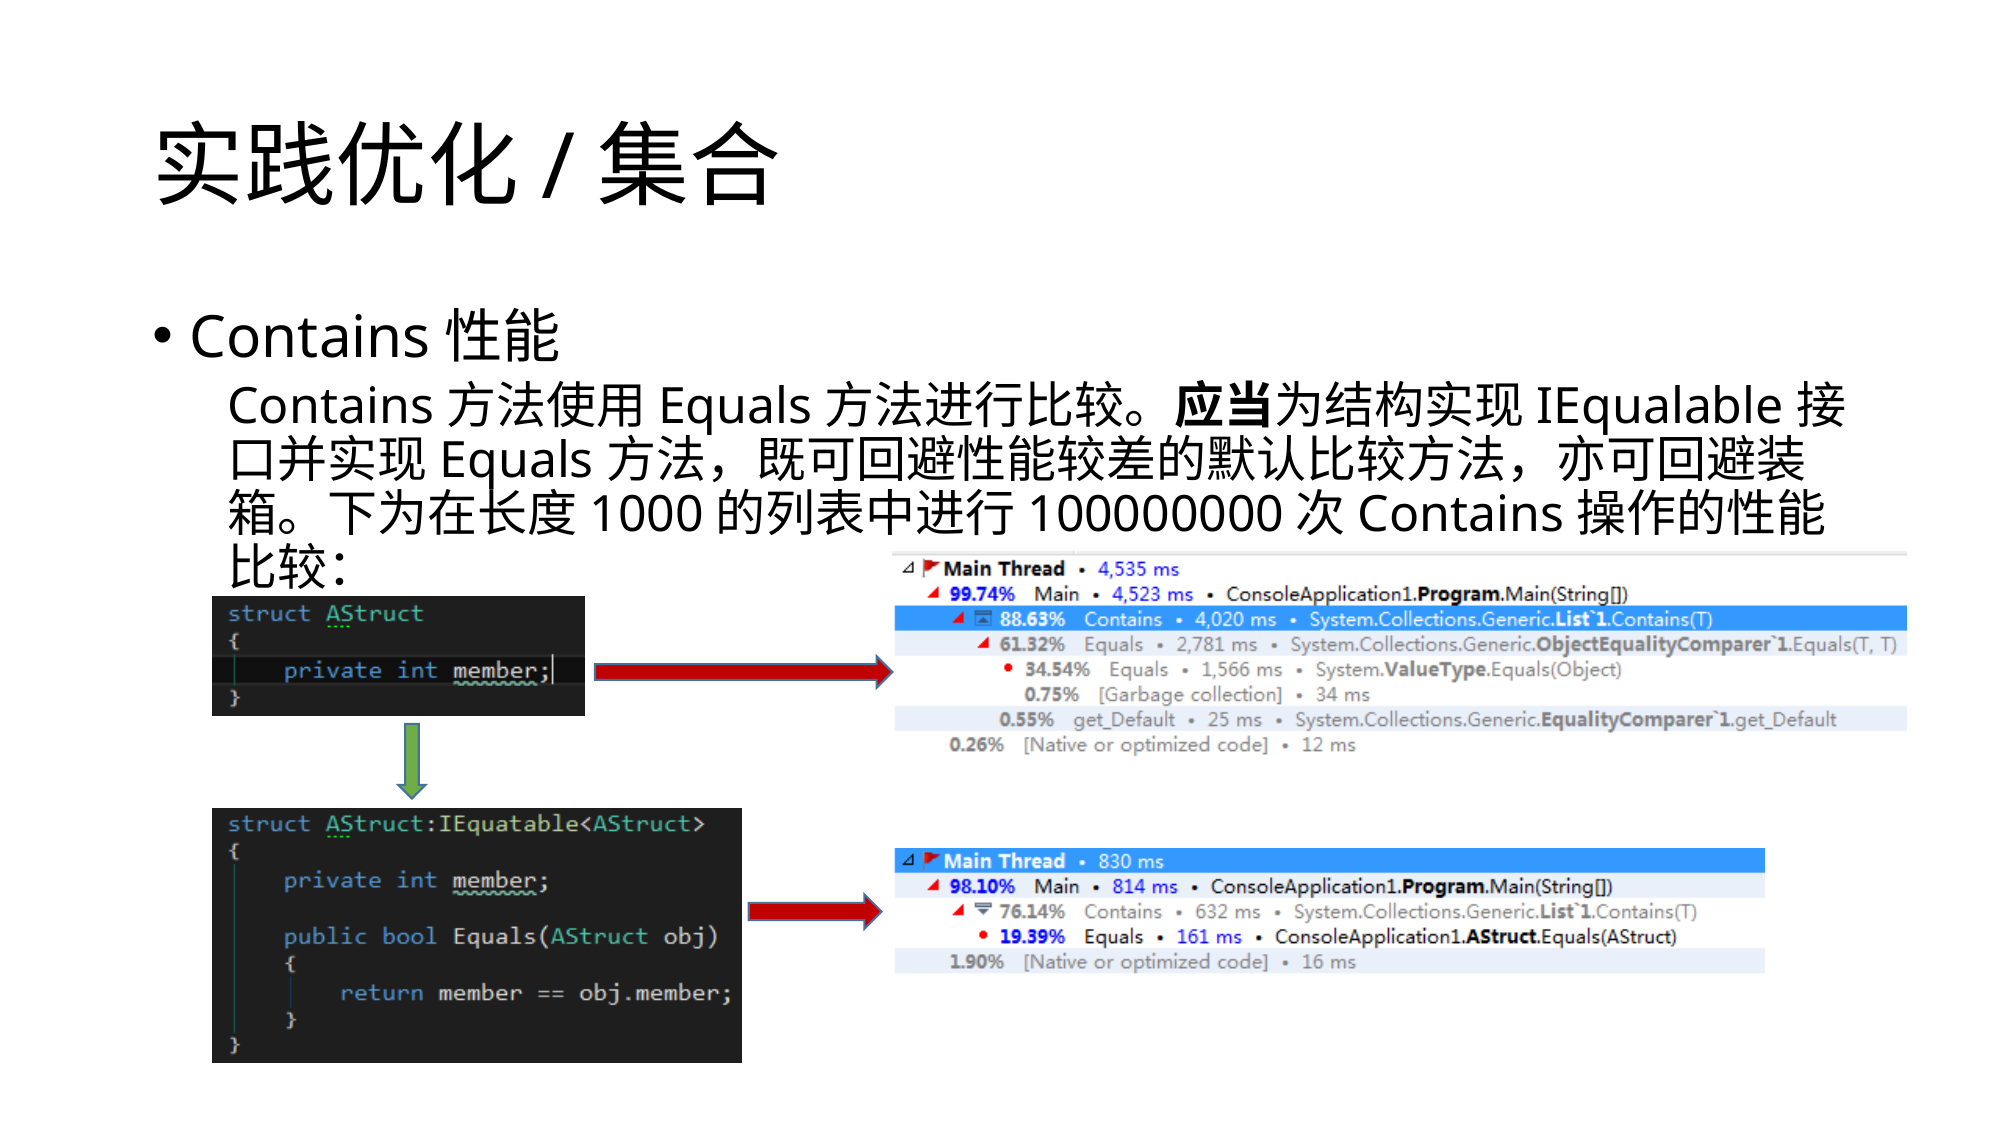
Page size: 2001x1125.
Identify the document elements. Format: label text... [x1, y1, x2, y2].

picture [212, 808, 742, 1064]
text_box [747, 891, 884, 932]
text_box [395, 722, 429, 801]
picture [892, 848, 1765, 975]
text_box [593, 653, 892, 691]
title 实践优化/集合 [137, 59, 1863, 278]
picture [212, 596, 585, 716]
picture [892, 551, 1907, 762]
list Contains性能 Contains方法使用Equals方法进行比较。应当为结构实现IEqualable接口并实现Equals方法，既可回避性能较差的默认比较方法，亦可回避装箱。下为在长度1000的列表中进行100000000次Contains操作的性能比较： [137, 299, 1863, 1014]
